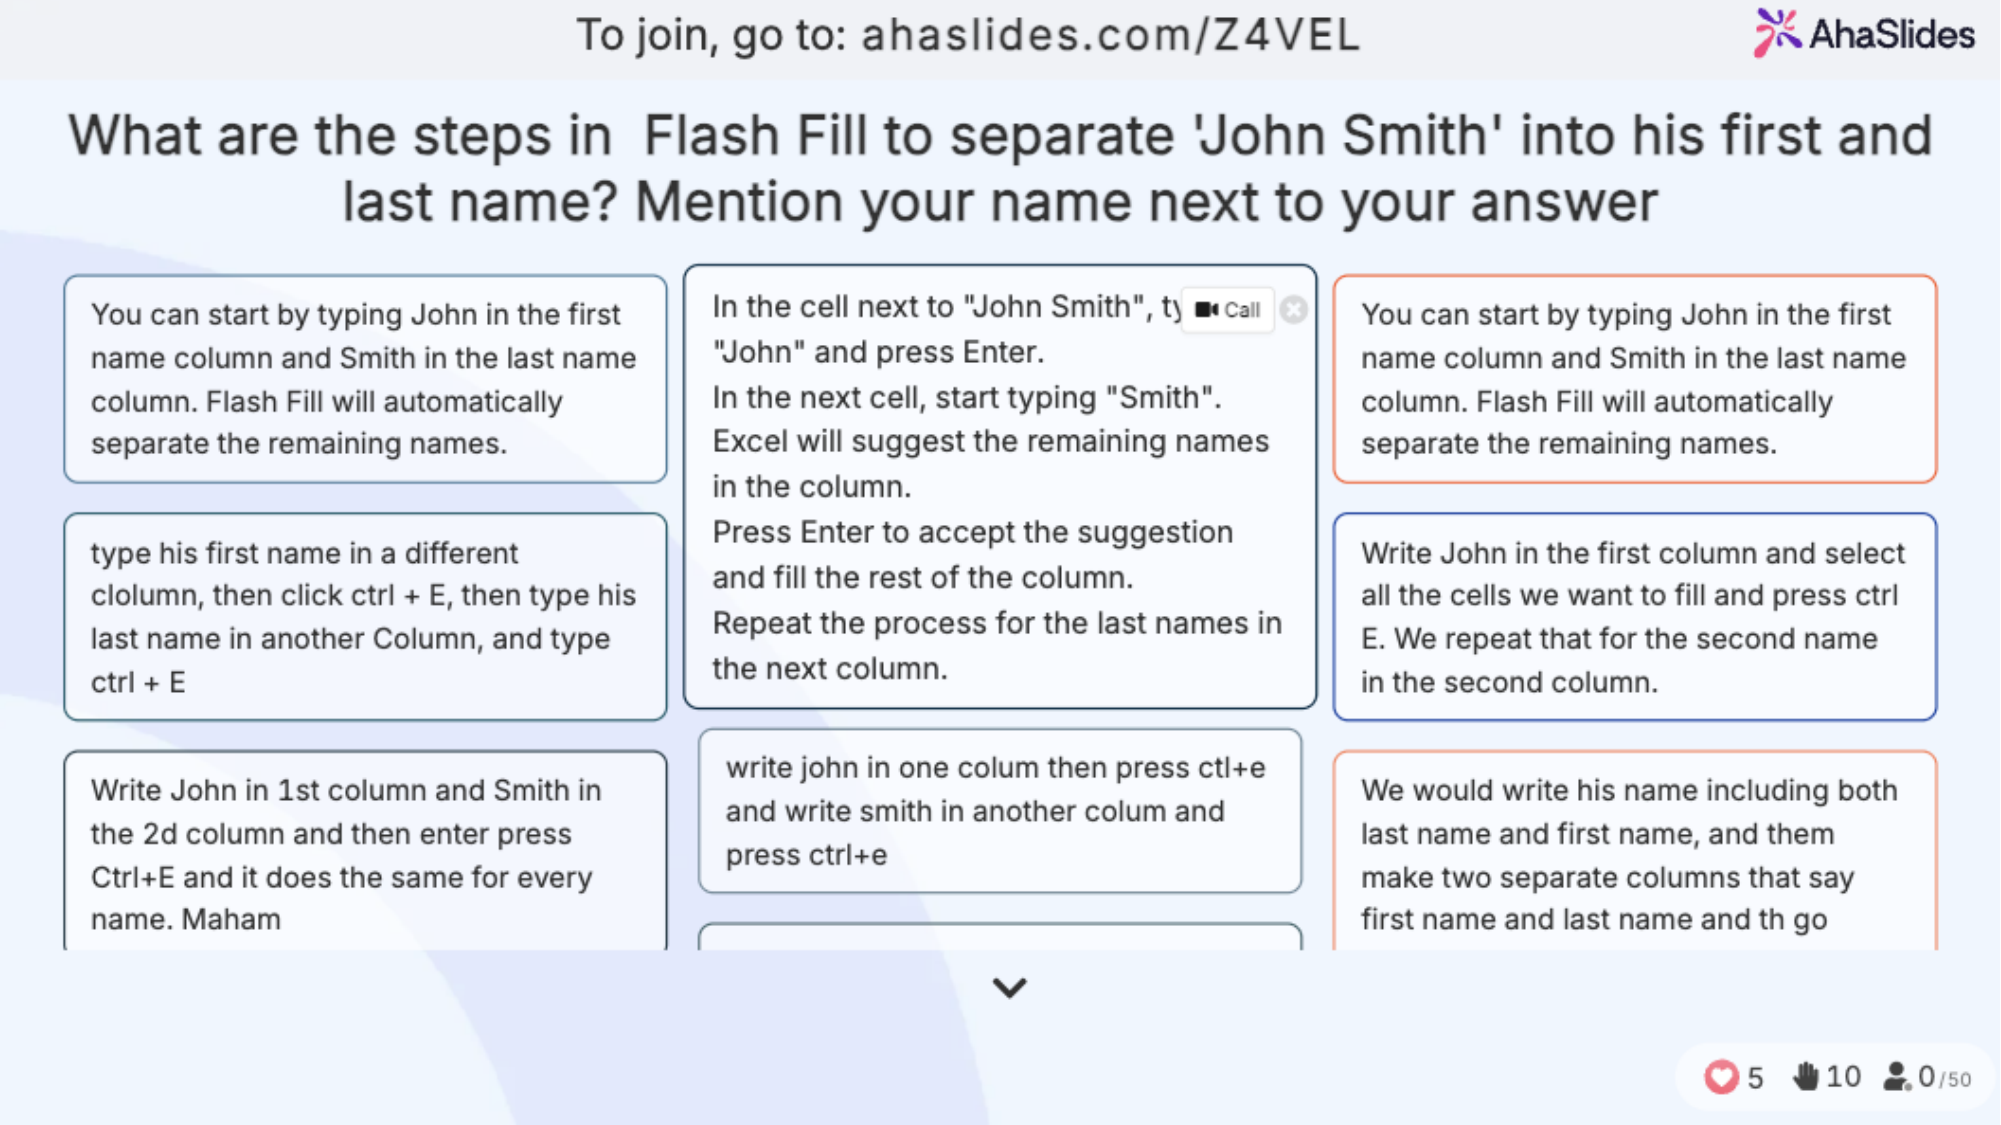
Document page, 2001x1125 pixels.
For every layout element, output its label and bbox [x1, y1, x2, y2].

list [0, 0, 2000, 1125]
